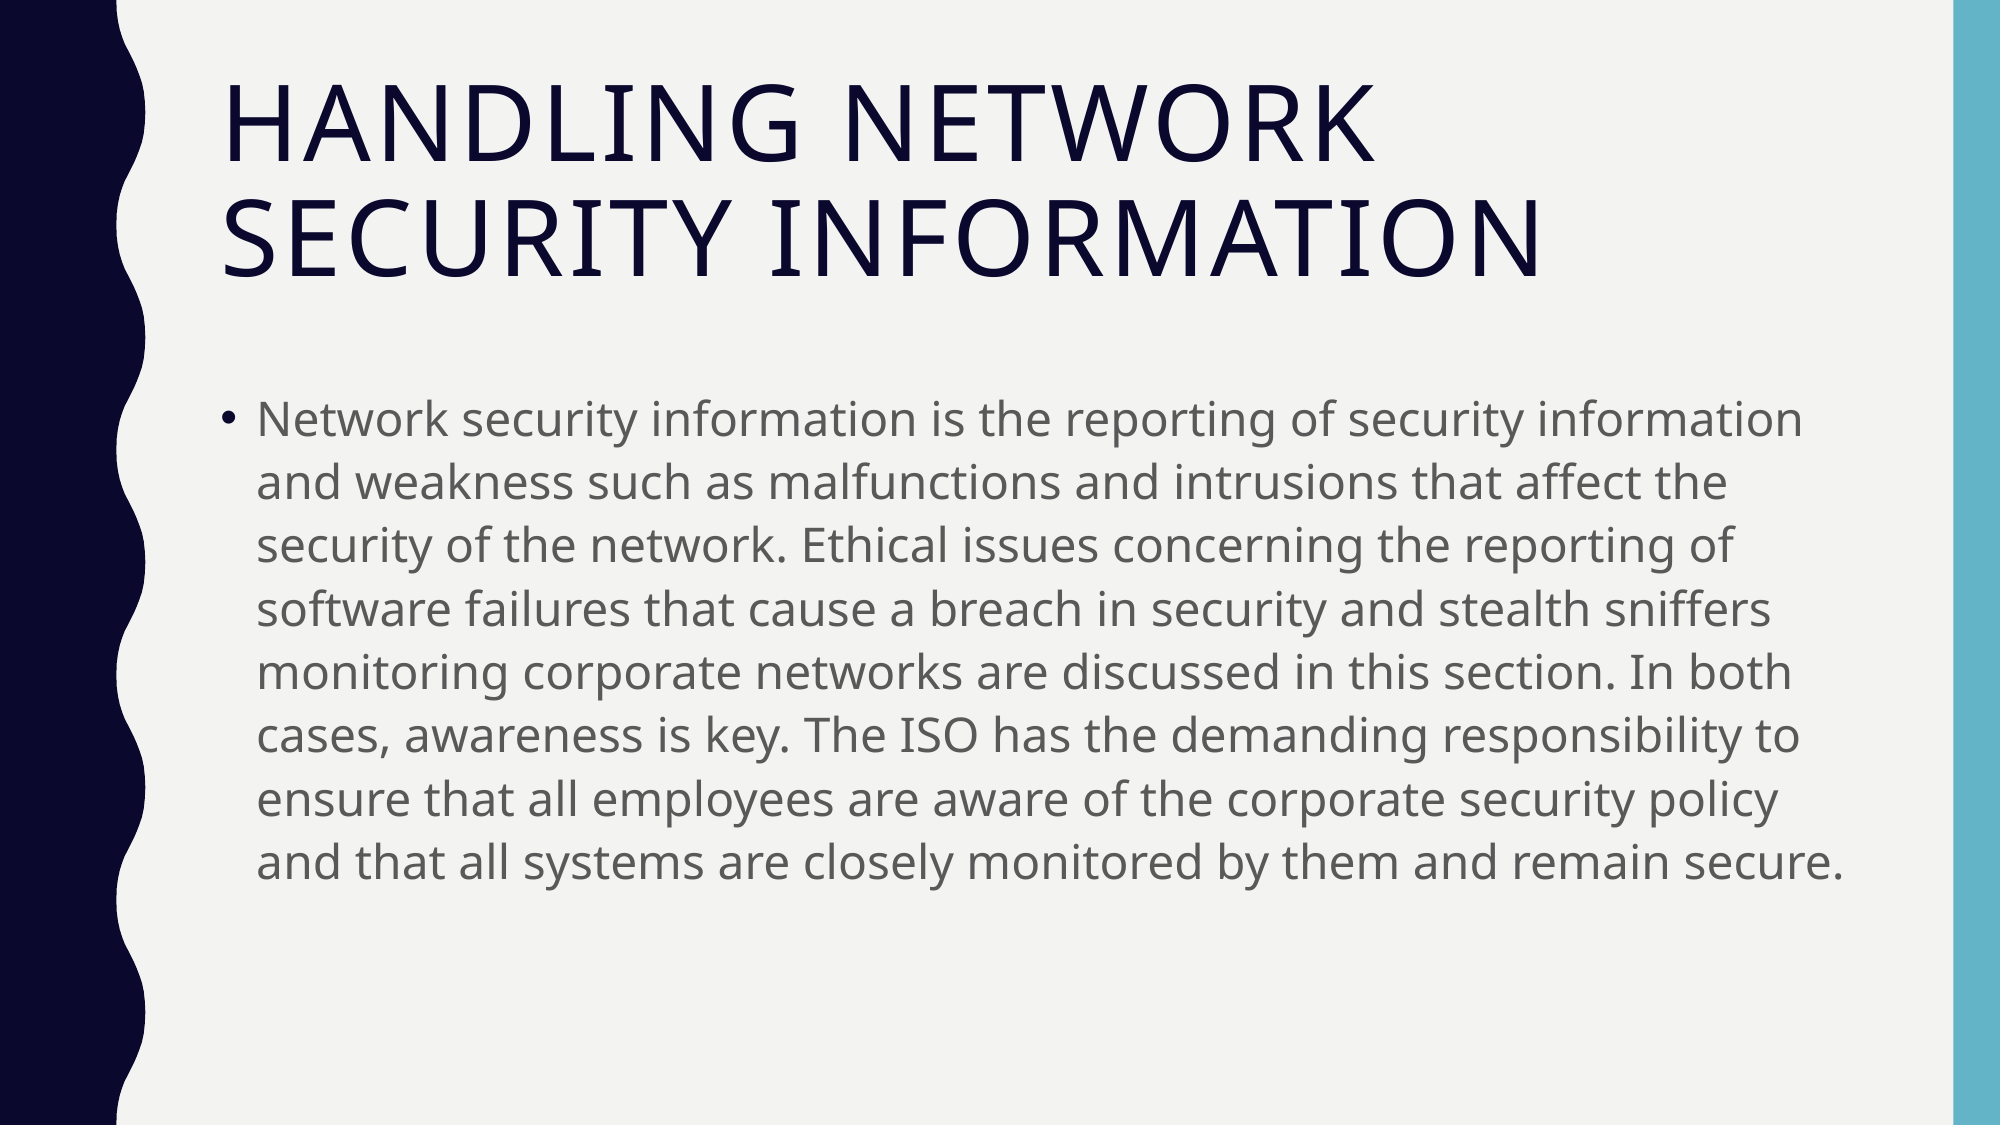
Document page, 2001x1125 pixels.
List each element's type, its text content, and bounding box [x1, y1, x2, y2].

list Network security information is the reporting of security information and weakness such as malfunctions and intrusions that affect the security of the network. Ethical issues concerning the reporting of software failures that cause a breach in security and stealth sniffers monitoring corporate networks are discussed in this section. In both cases, awareness is key. The ISO has the demanding responsibility to ensure that all employees are aware of the corporate security policy and that all systems are closely monitored by them and remain secure. [205, 375, 1875, 965]
title Handling Network Security Information [205, 62, 1875, 308]
